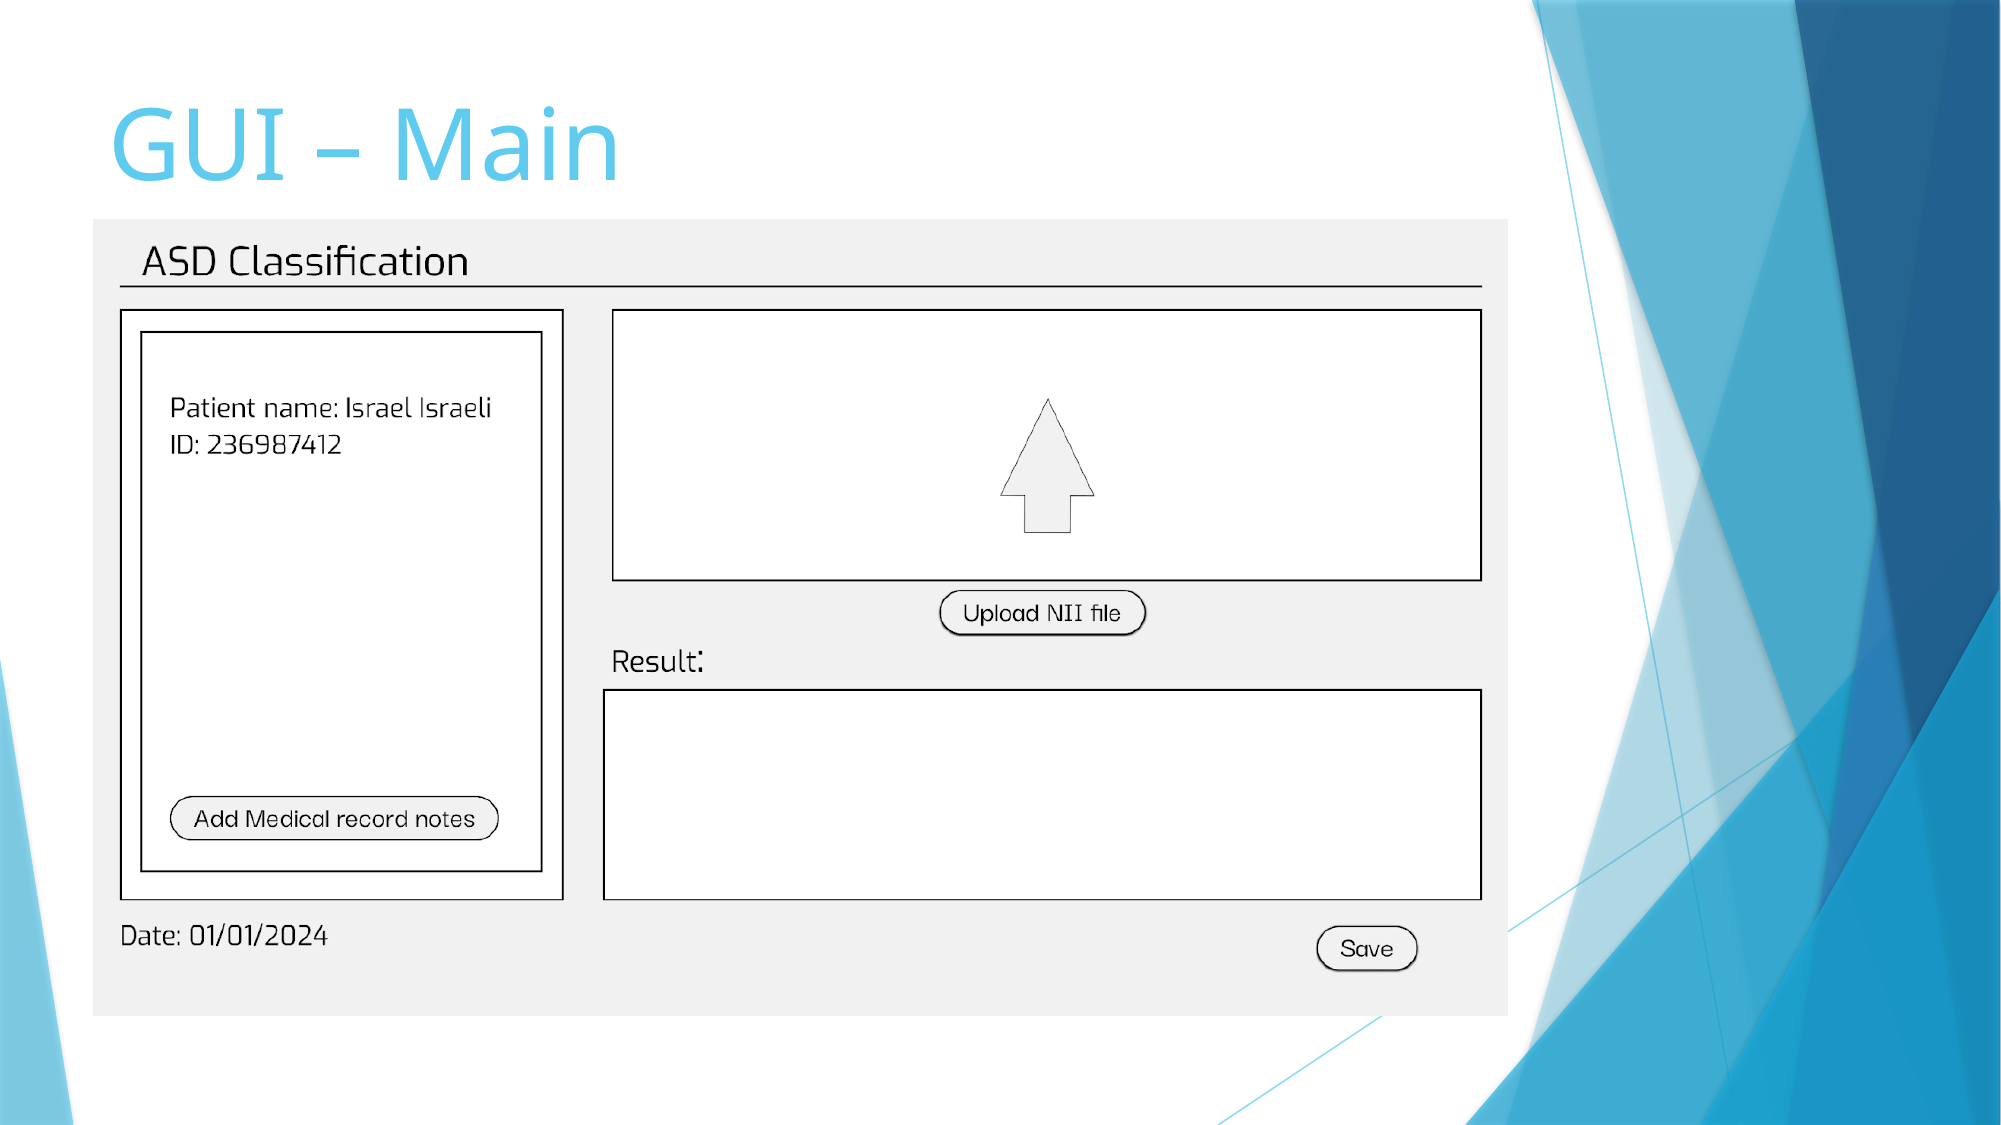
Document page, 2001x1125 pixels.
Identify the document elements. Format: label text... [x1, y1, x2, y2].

picture [92, 218, 1509, 1017]
title GUI – Main [93, 32, 1504, 217]
